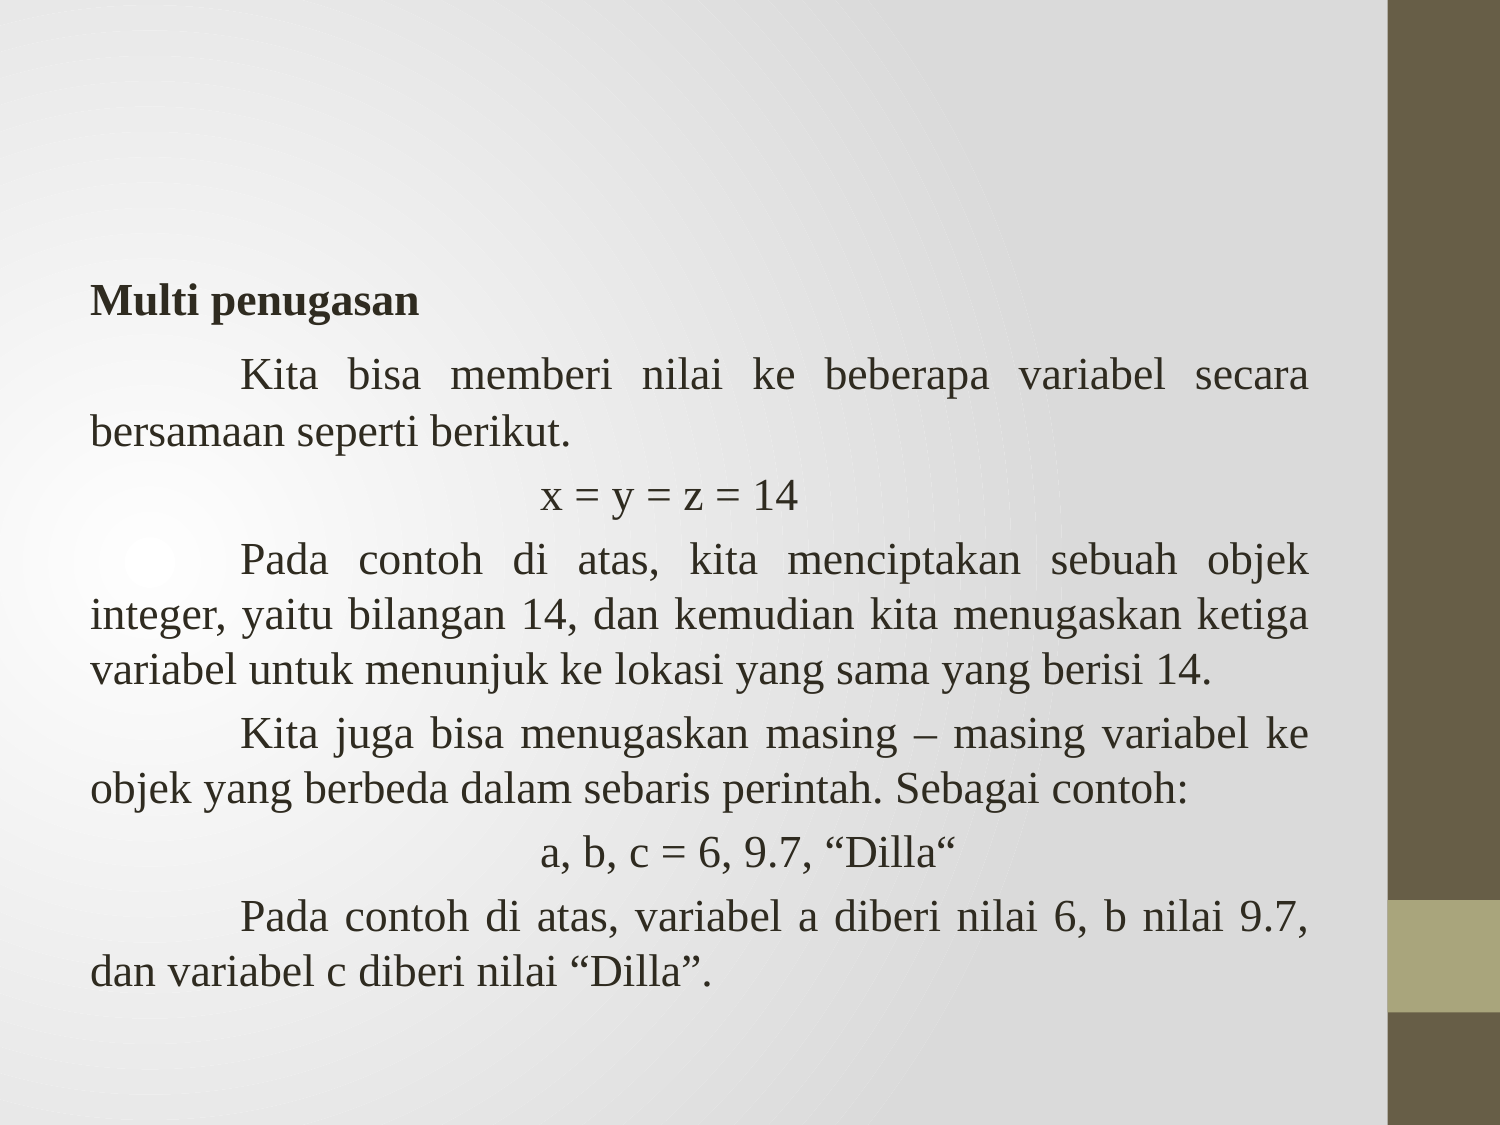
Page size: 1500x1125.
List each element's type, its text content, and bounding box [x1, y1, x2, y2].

list Multi penugasan Kita bisa memberi nilai ke beberapa variabel secara bersamaan seperti berikut. x = y = z = 14 Pada contoh di atas, kita menciptakan sebuah objek integer, yaitu bilangan 14, dan kemudian kita menugaskan ketiga variabel untuk menunjuk ke lokasi yang sama yang berisi 14. Kita juga bisa menugaskan masing – masing variabel ke objek yang berbeda dalam sebaris perintah. Sebagai contoh: a, b, c = 6, 9.7, “Dilla“ Pada contoh di atas, variabel a diberi nilai 6, b nilai 9.7, dan variabel c diberi nilai “Dilla”. [75, 262, 1325, 1050]
